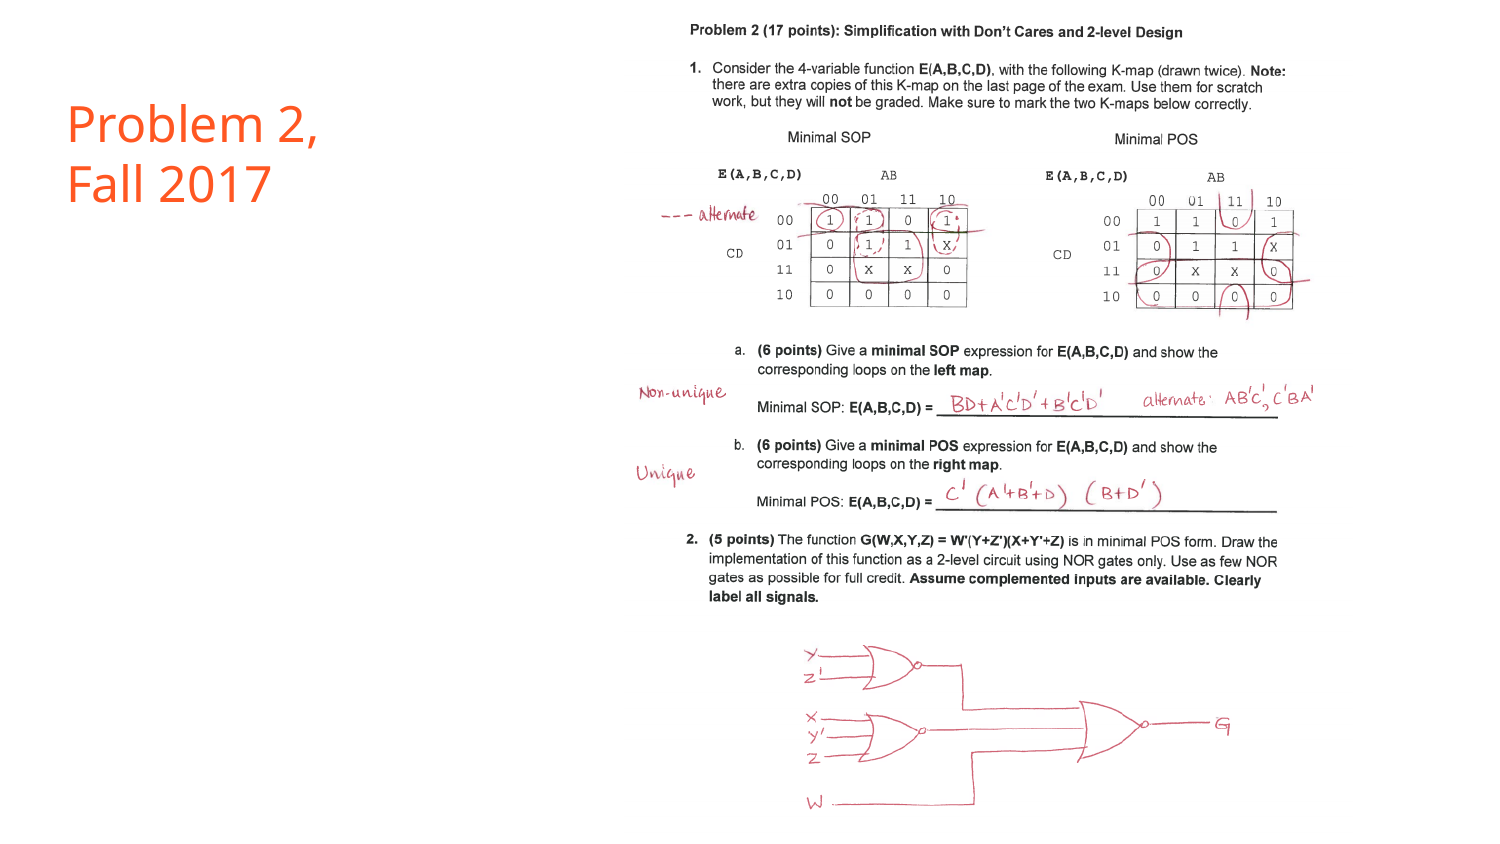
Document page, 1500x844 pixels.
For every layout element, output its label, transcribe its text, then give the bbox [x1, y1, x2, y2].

title Problem 2, Fall 2017 [51, 103, 512, 228]
picture [623, 0, 1353, 844]
